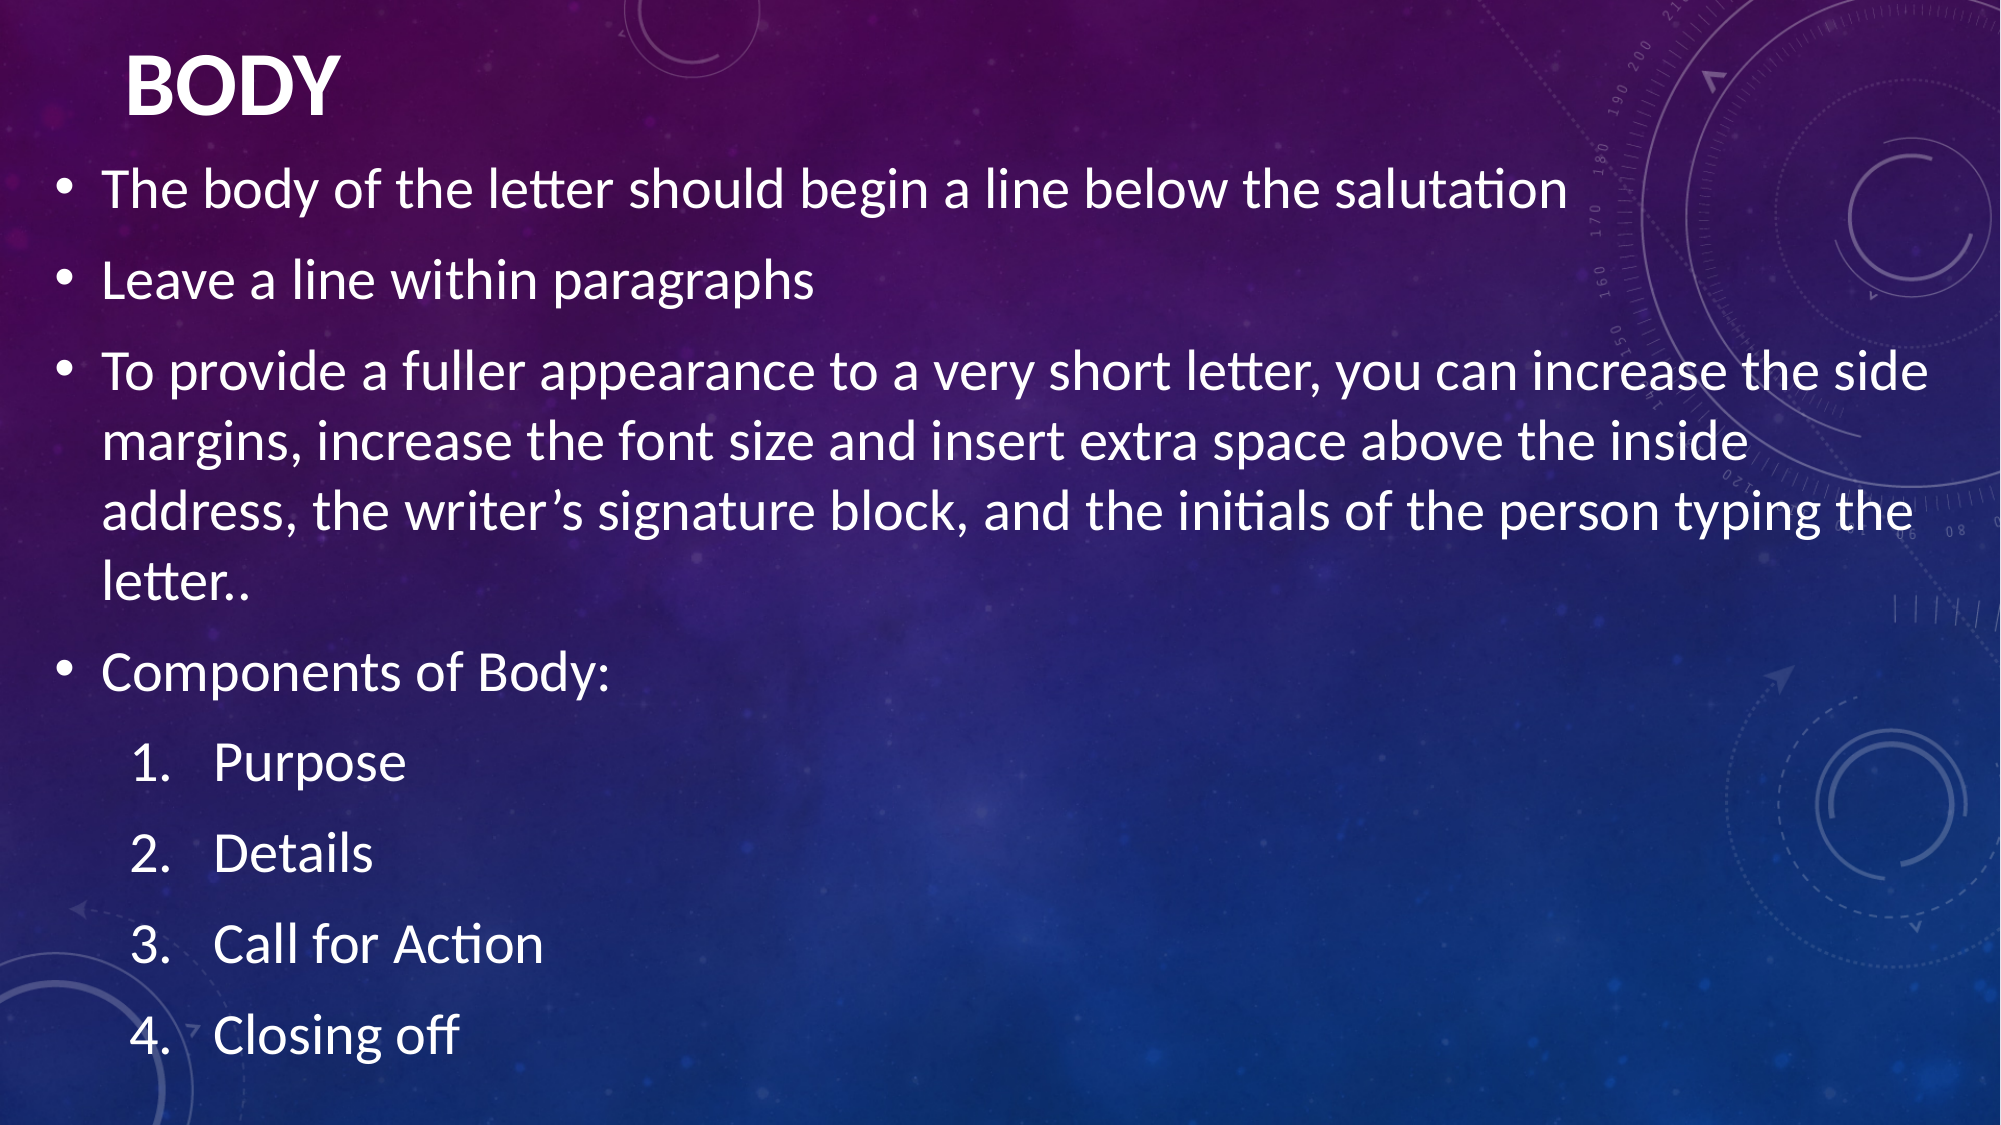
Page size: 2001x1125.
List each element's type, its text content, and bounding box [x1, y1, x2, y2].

title Body [109, 0, 1835, 157]
list The body of the letter should begin a line below the salutation Leave a line within paragraphs To provide a fuller appearance to a very short letter, you can increase the side margins, increase the font size and insert extra space above the inside address, the writer’s signature block, and the initials of the person typing the letter.. Components of Body: Purpose Details Call for Action Closing off [39, 197, 1961, 1020]
picture [0, 0, 2001, 1125]
